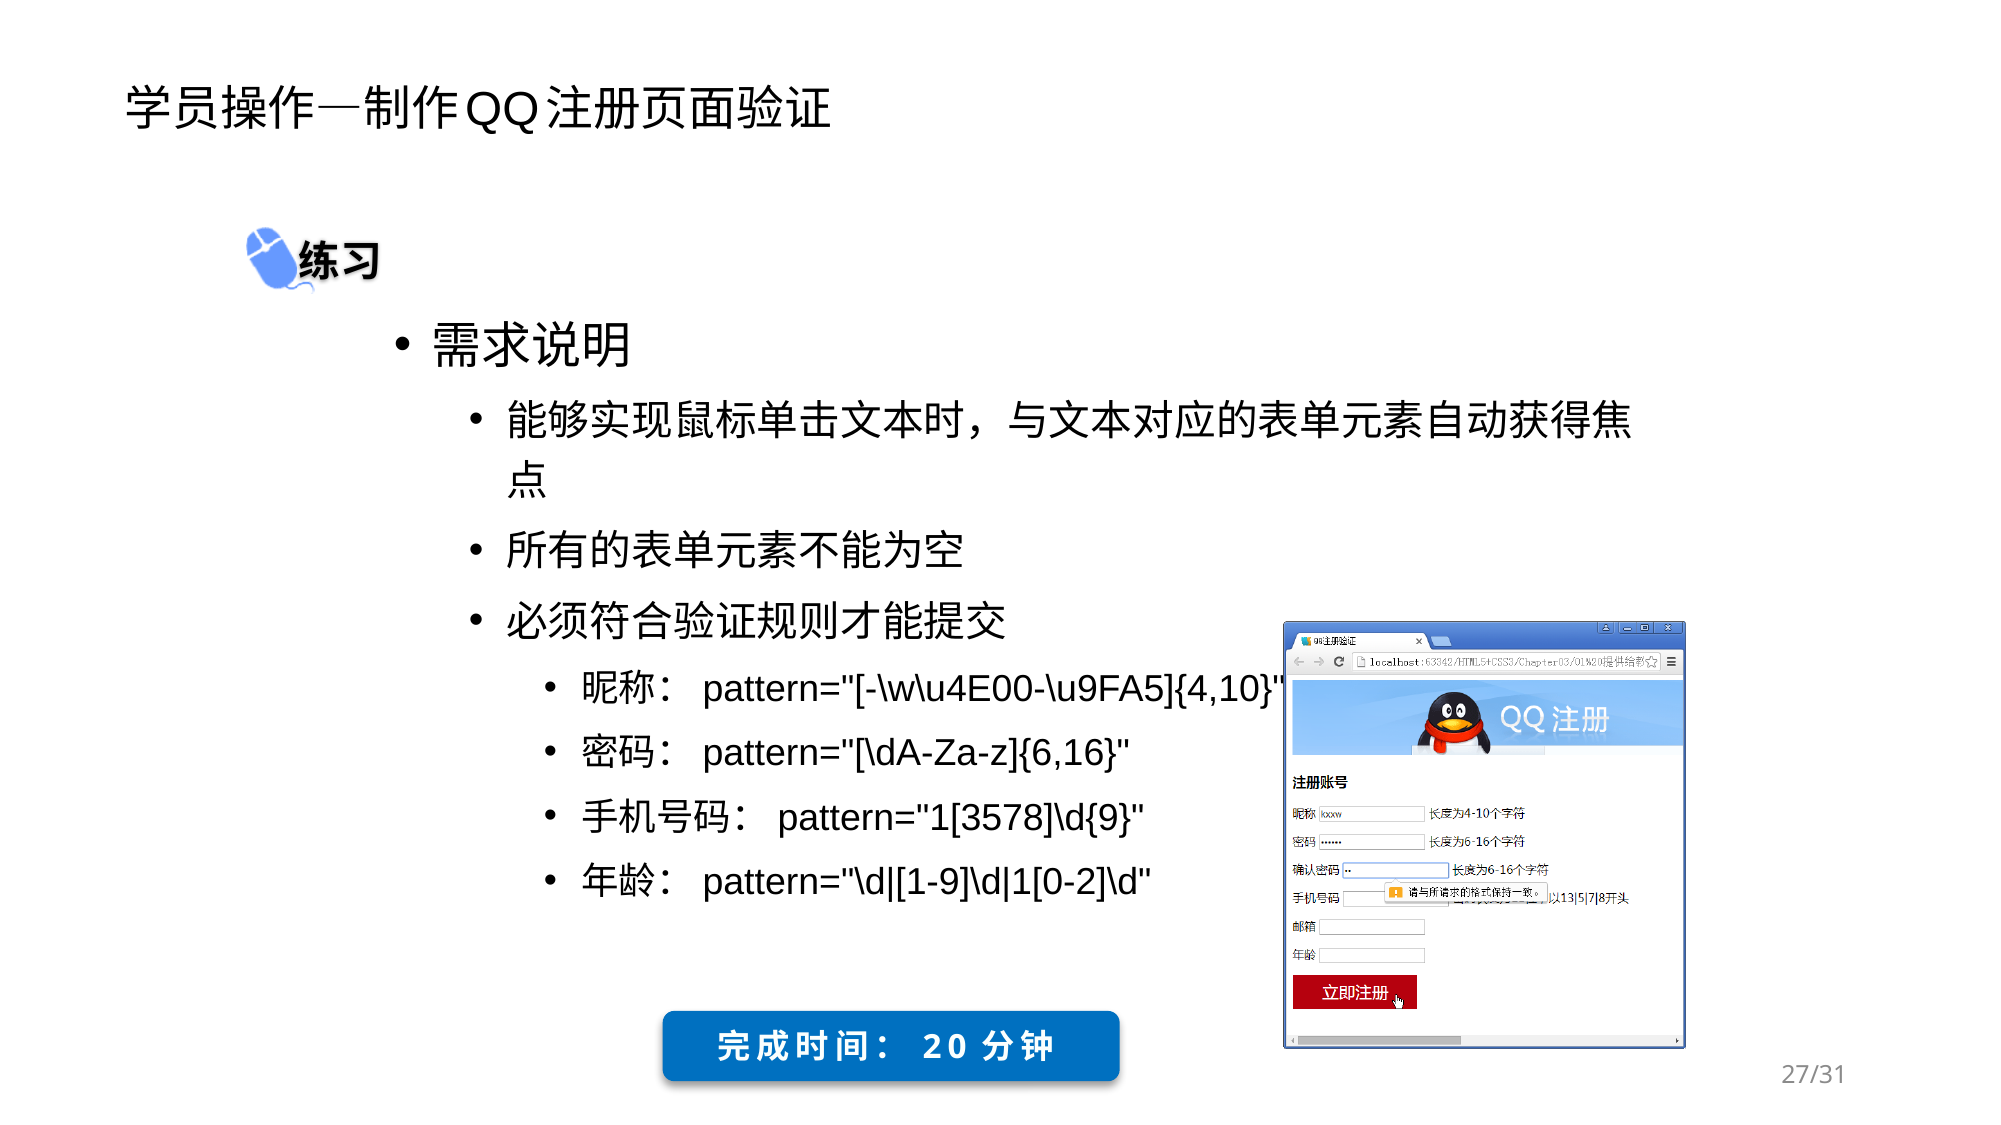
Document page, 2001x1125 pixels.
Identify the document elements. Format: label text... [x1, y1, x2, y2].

title 学员操作—制作QQ注册页面验证 [109, 57, 1433, 144]
picture [1283, 621, 1686, 1049]
list 需求说明 能够实现鼠标单击文本时，与文本对应的表单元素自动获得焦点 所有的表单元素不能为空 必须符合验证规则才能提交 昵称：pattern="[-\w\u4E00-\u9FA5]{4,10}" 密码：pattern="[\dA-Za-z]{6,16}" 手机号码：pattern="1[3578]\d{9}" 年龄：pattern="\d|[1-9]\d|1[0-2]\d" [378, 293, 1686, 1011]
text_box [662, 1010, 1120, 1082]
slide_number /31 [1412, 1042, 1863, 1103]
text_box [246, 226, 398, 294]
